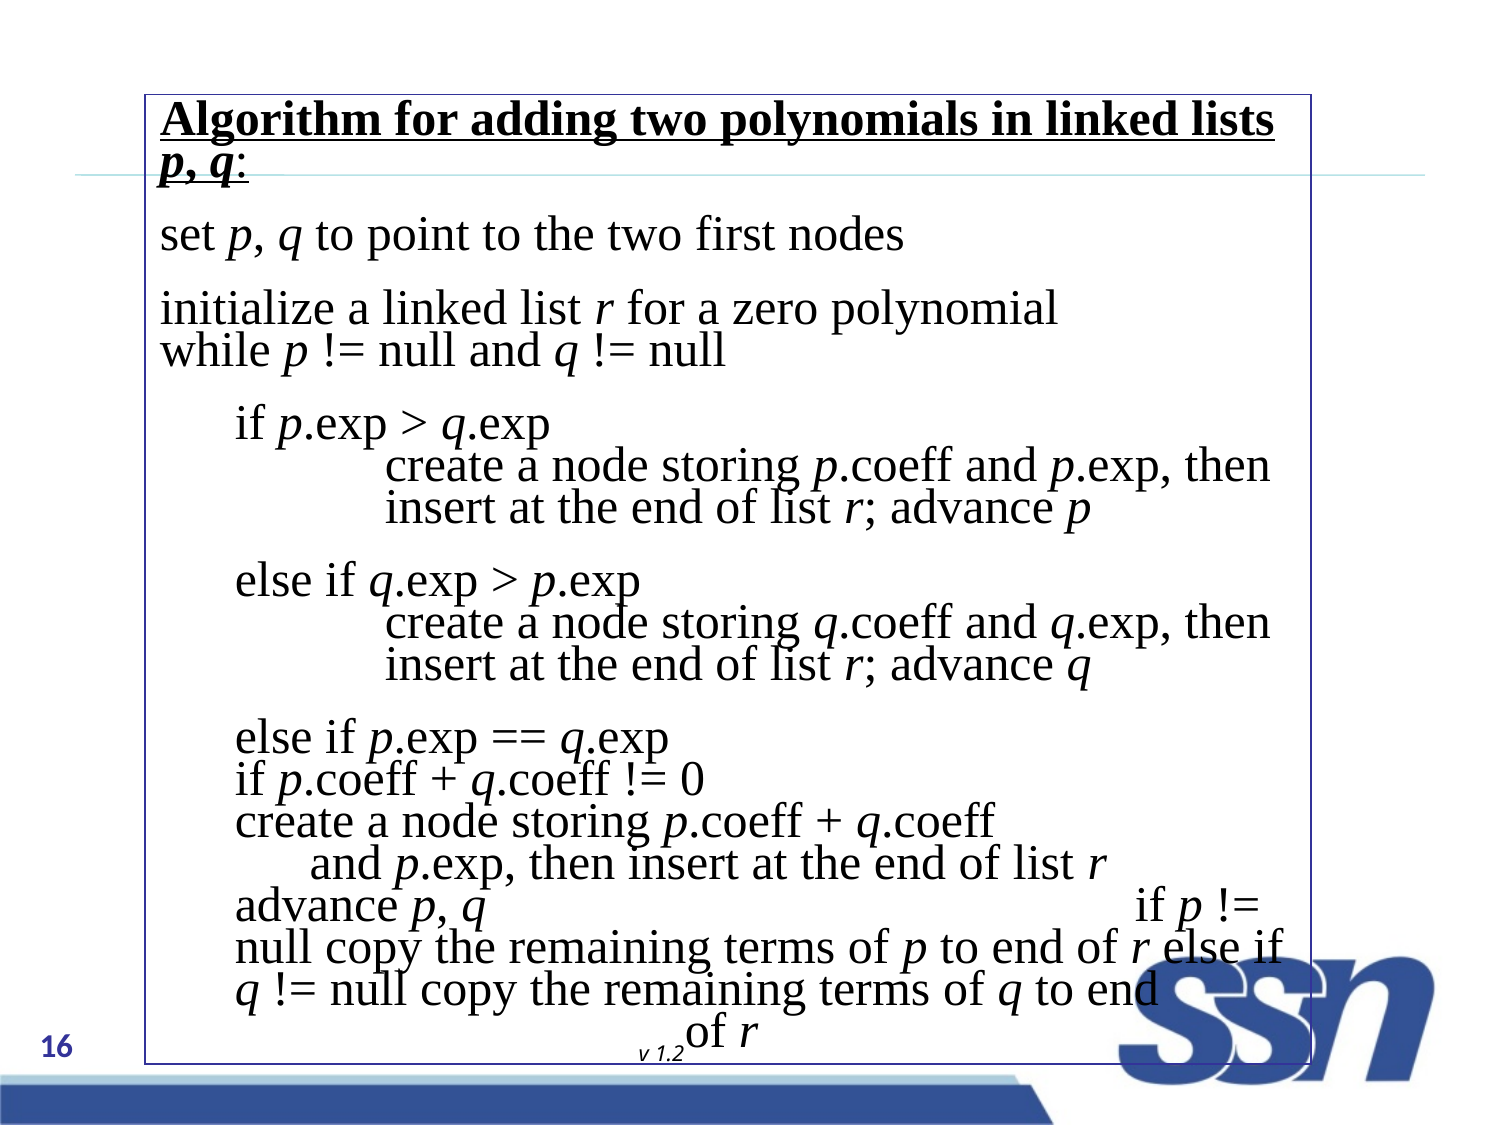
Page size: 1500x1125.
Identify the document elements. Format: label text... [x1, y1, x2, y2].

picture [0, 913, 1500, 1125]
text_box Algorithm for adding two polynomials in linked lists p, q: set p, q to point to the two first nodes initialize a linked list r for a zero polynomial while p != null and q != null if p.exp > q.exp create a node storing p.coeff and p.exp, then insert at the end of list r; advance p else if q.exp > p.exp create a node storing q.coeff and q.exp, then insert at the end of list r; advance q else if p.exp == q.exp if p.coeff + q.coeff != 0 create a node storing p.coeff + q.coeff and p.exp, then insert at the end of list r advance p, q if p != null copy the remaining terms of p to end of r else if q != null copy the remaining terms of q to end of r [144, 94, 1311, 1064]
